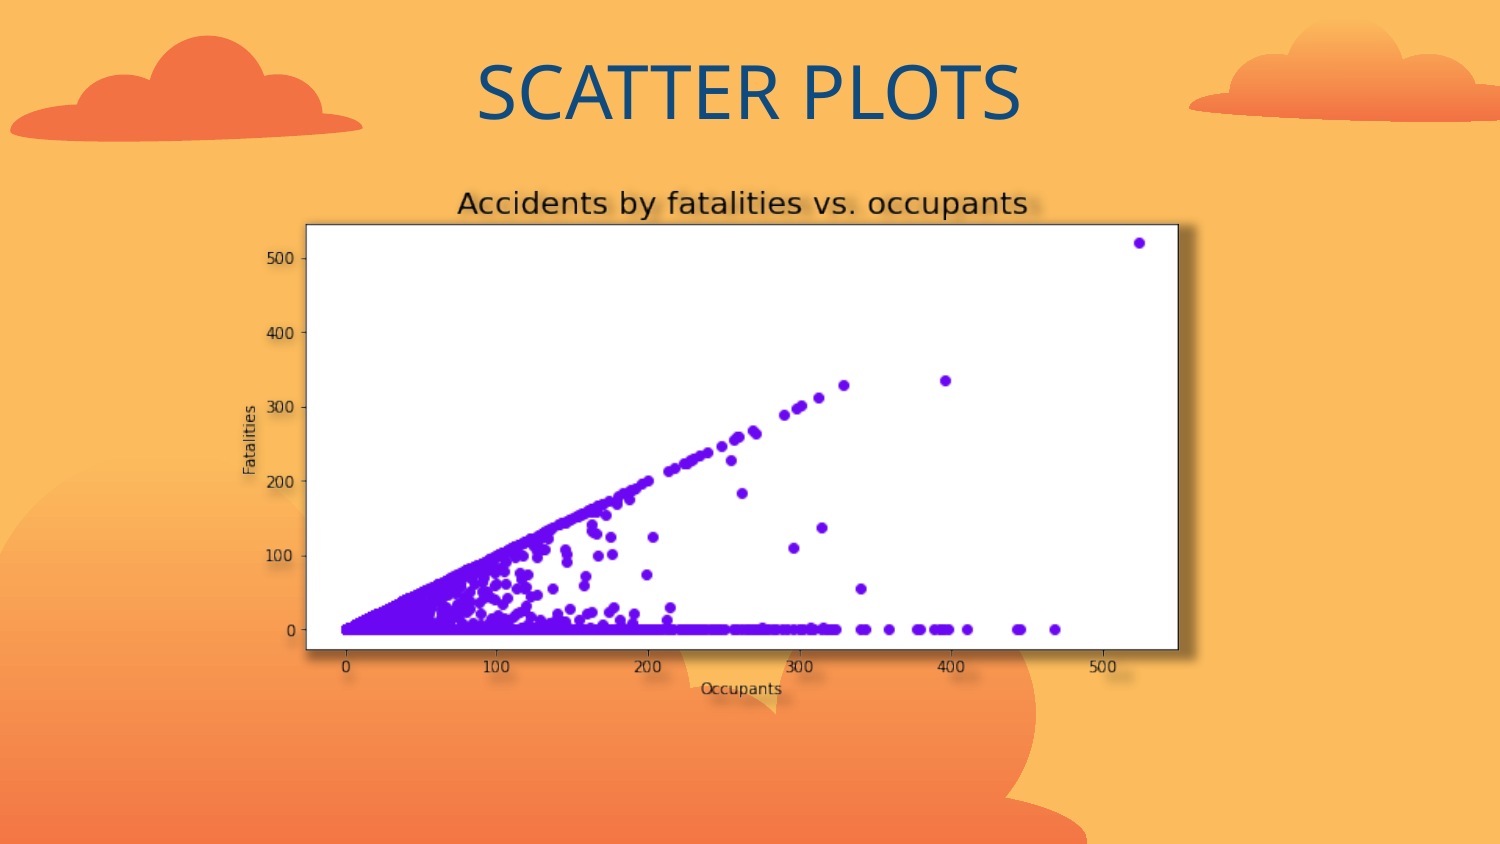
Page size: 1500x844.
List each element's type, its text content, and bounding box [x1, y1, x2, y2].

picture [231, 180, 1189, 709]
text_box SCATTER PLOTS [118, 28, 1382, 151]
